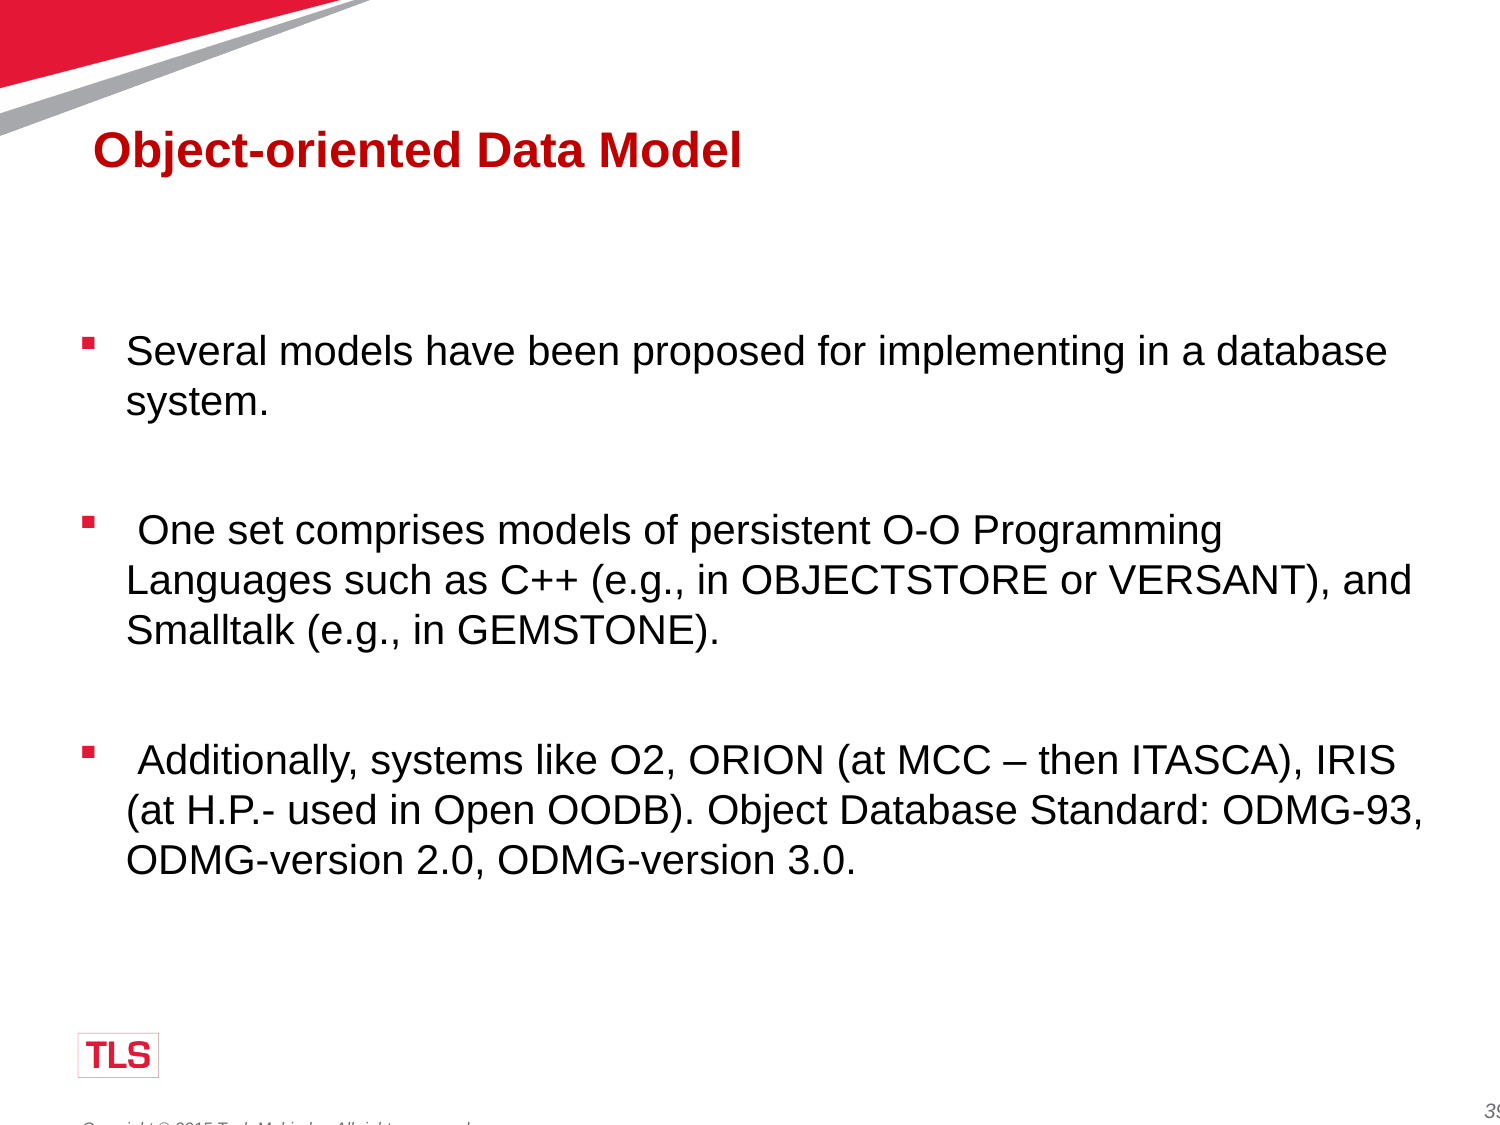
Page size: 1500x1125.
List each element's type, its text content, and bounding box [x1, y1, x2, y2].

picture [64, 1023, 172, 1097]
title Object-oriented Data Model [78, 117, 1429, 179]
picture [0, 0, 373, 136]
list Several models have been proposed for implementing in a database system. One set comprises models of persistent O-O Programming Languages such as C++ (e.g., in OBJECTSTORE or VERSANT), and Smalltalk (e.g., in GEMSTONE). Additionally, systems like O2, ORION (at MCC – then ITASCA), IRIS (at H.P.- used in Open OODB). Object Database Standard: ODMG-93, ODMG-version 2.0, ODMG-version 3.0. [78, 323, 1429, 858]
